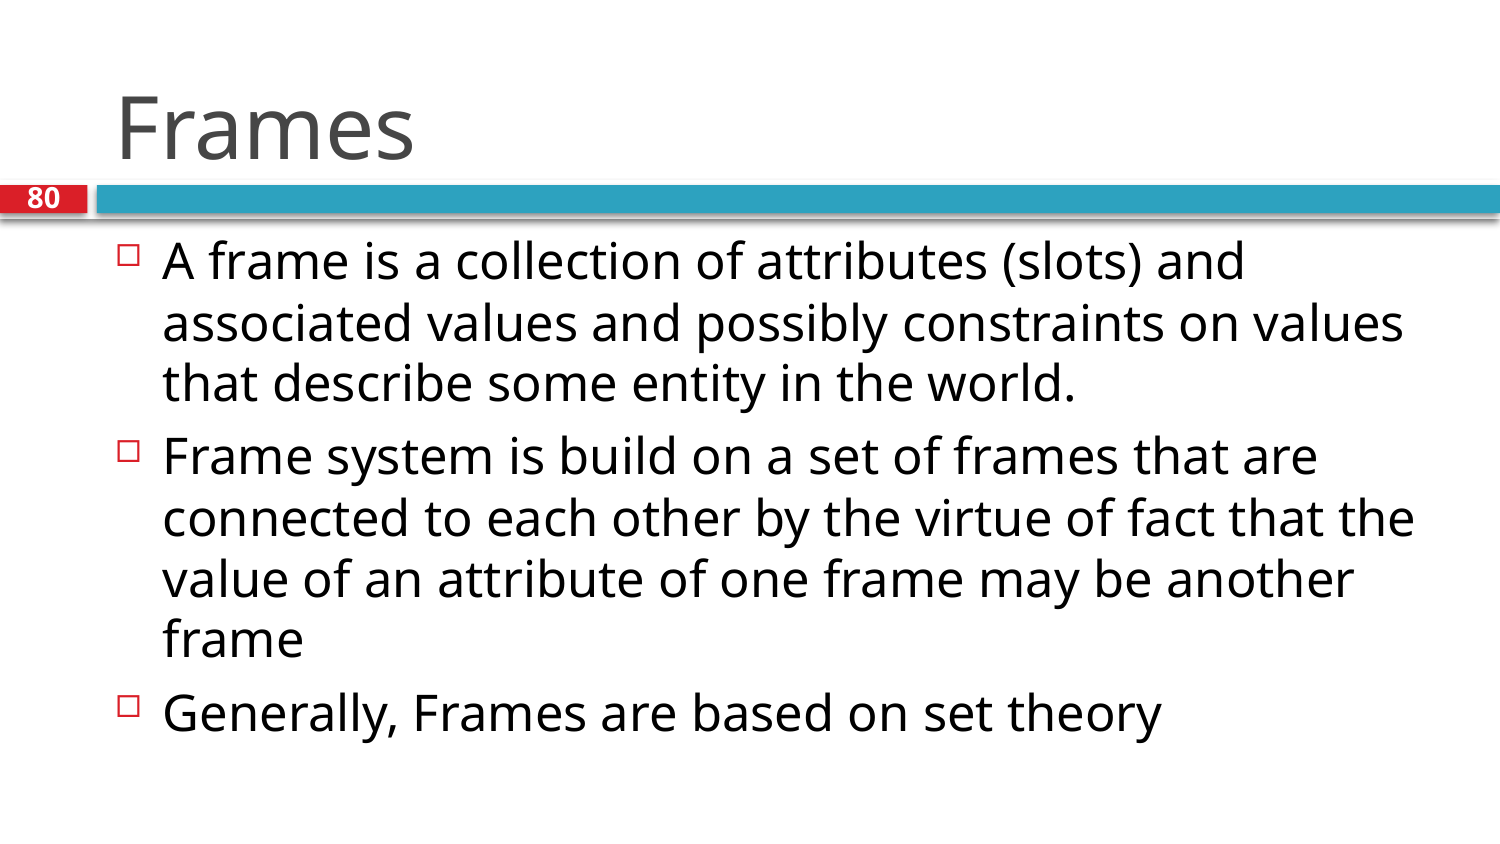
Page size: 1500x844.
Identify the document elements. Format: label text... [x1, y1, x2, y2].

slide_number 80 [0, 184, 88, 215]
list A frame is a collection of attributes (slots) and associated values and possibly constraints on values that describe some entity in the world. Frame system is build on a set of frames that are connected to each other by the virtue of fact that the value of an attribute of one frame may be another frame Generally, Frames are based on set theory [100, 221, 1438, 754]
title Frames [99, 19, 1438, 185]
